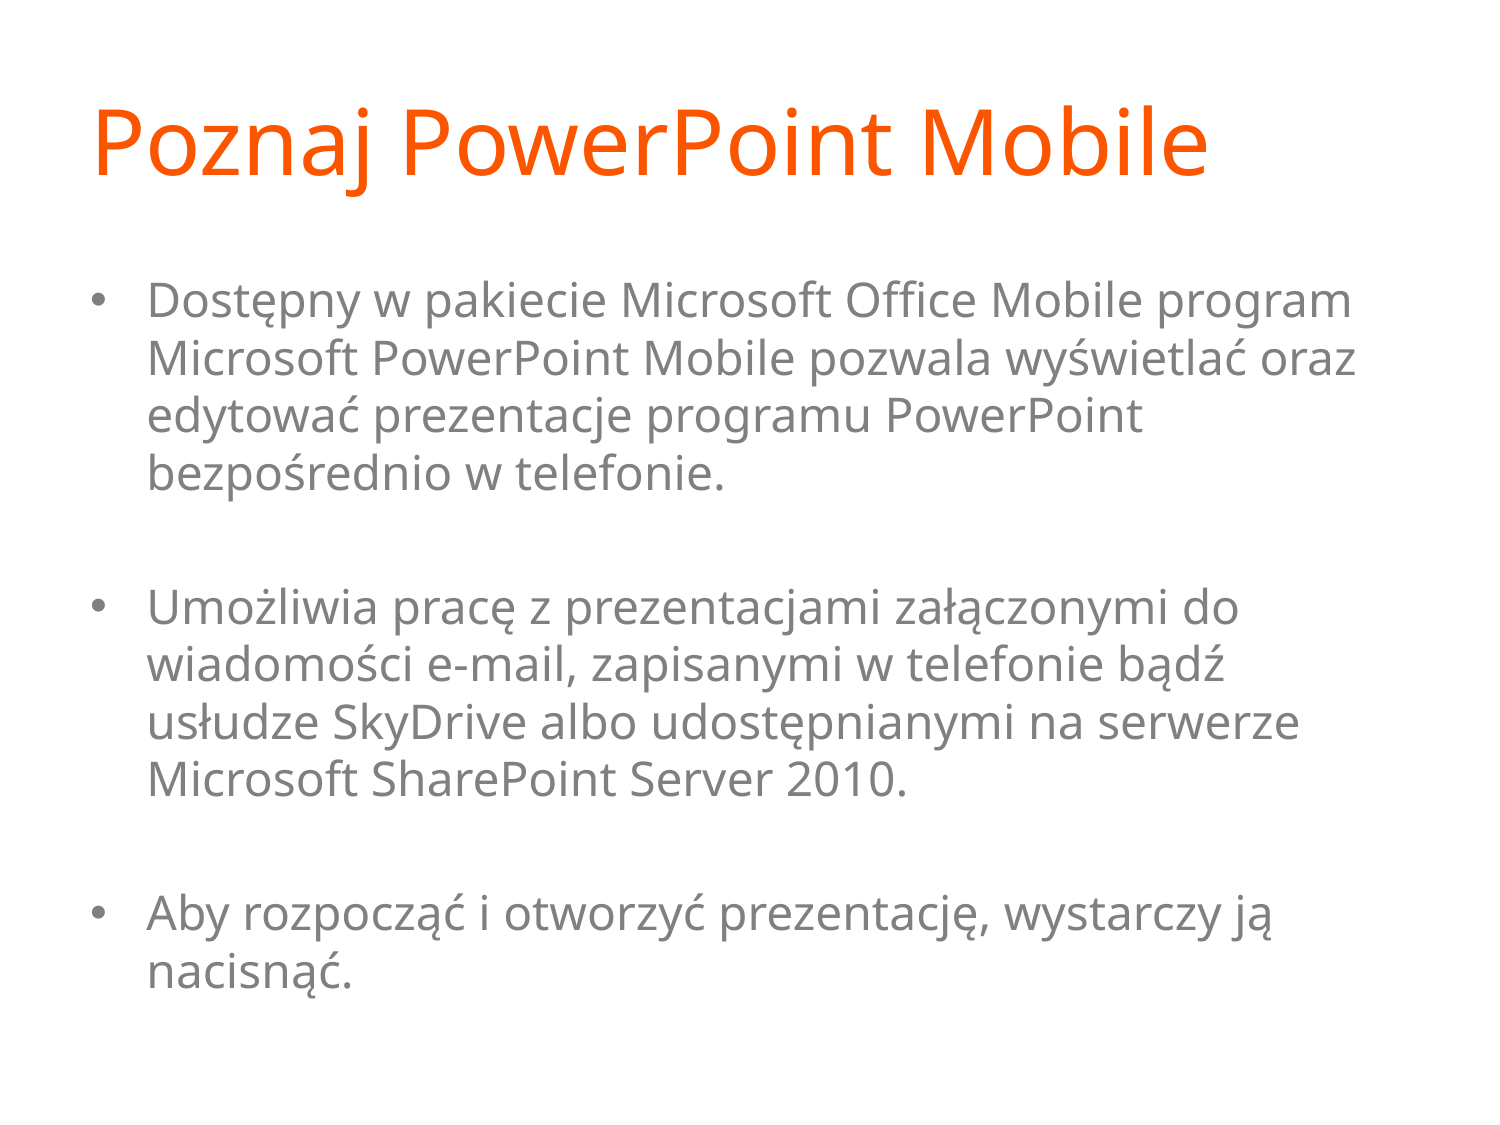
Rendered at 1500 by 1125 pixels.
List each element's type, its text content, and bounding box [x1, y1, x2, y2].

title Poznaj PowerPoint Mobile [75, 45, 1425, 233]
list Dostępny w pakiecie Microsoft Office Mobile program Microsoft PowerPoint Mobile pozwala wyświetlać oraz edytować prezentacje programu PowerPoint bezpośrednio w telefonie. Umożliwia pracę z prezentacjami załączonymi do wiadomości e-mail, zapisanymi w telefonie bądź usłudze SkyDrive albo udostępnianymi na serwerze Microsoft SharePoint Server 2010. Aby rozpocząć i otworzyć prezentację, wystarczy ją nacisnąć. [75, 262, 1425, 1005]
